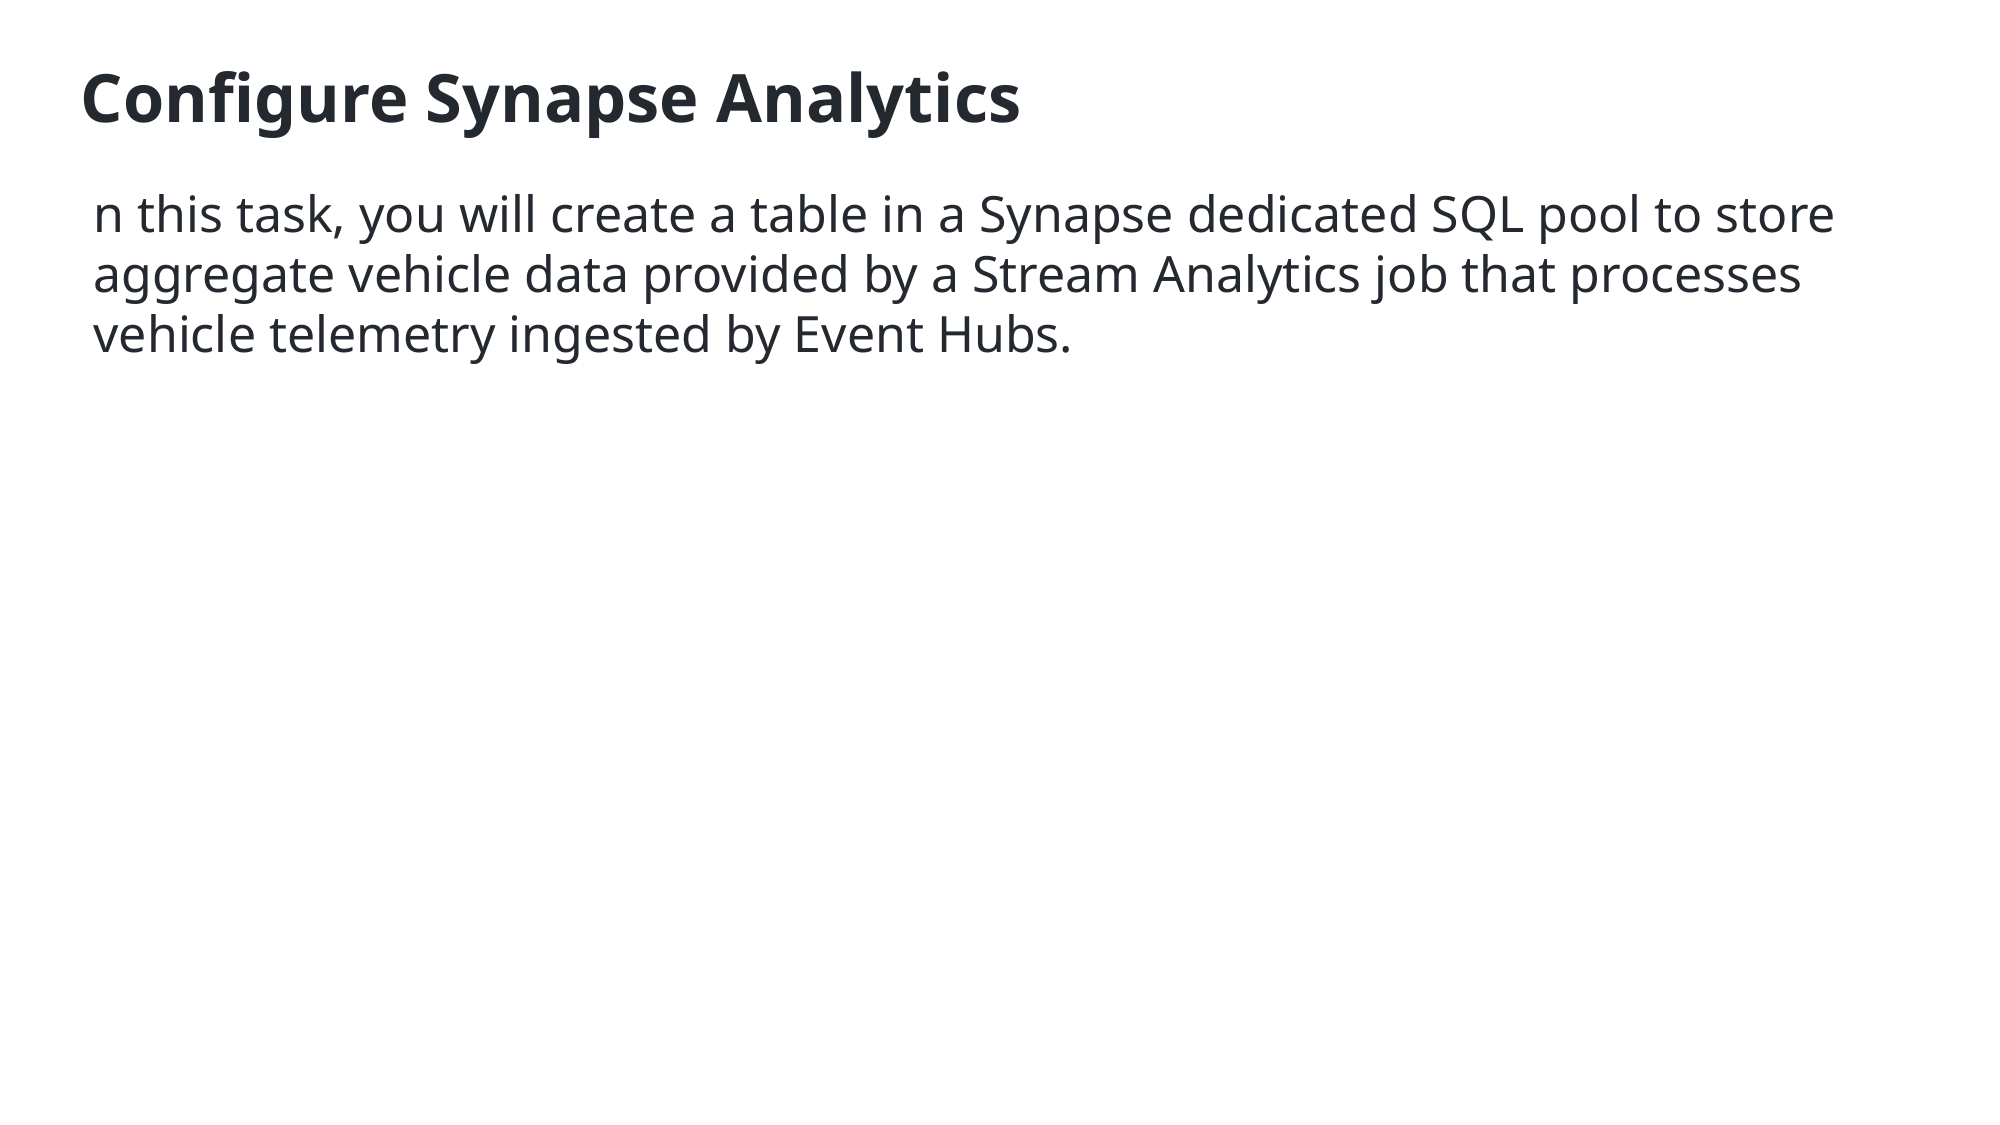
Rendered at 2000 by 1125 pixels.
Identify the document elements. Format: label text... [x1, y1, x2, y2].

text_box n this task, you will create a table in a Synapse dedicated SQL pool to store aggregate vehicle data provided by a Stream Analytics job that processes vehicle telemetry ingested by Event Hubs. [78, 175, 1869, 370]
text_box Configure Synapse Analytics [65, 48, 1066, 144]
